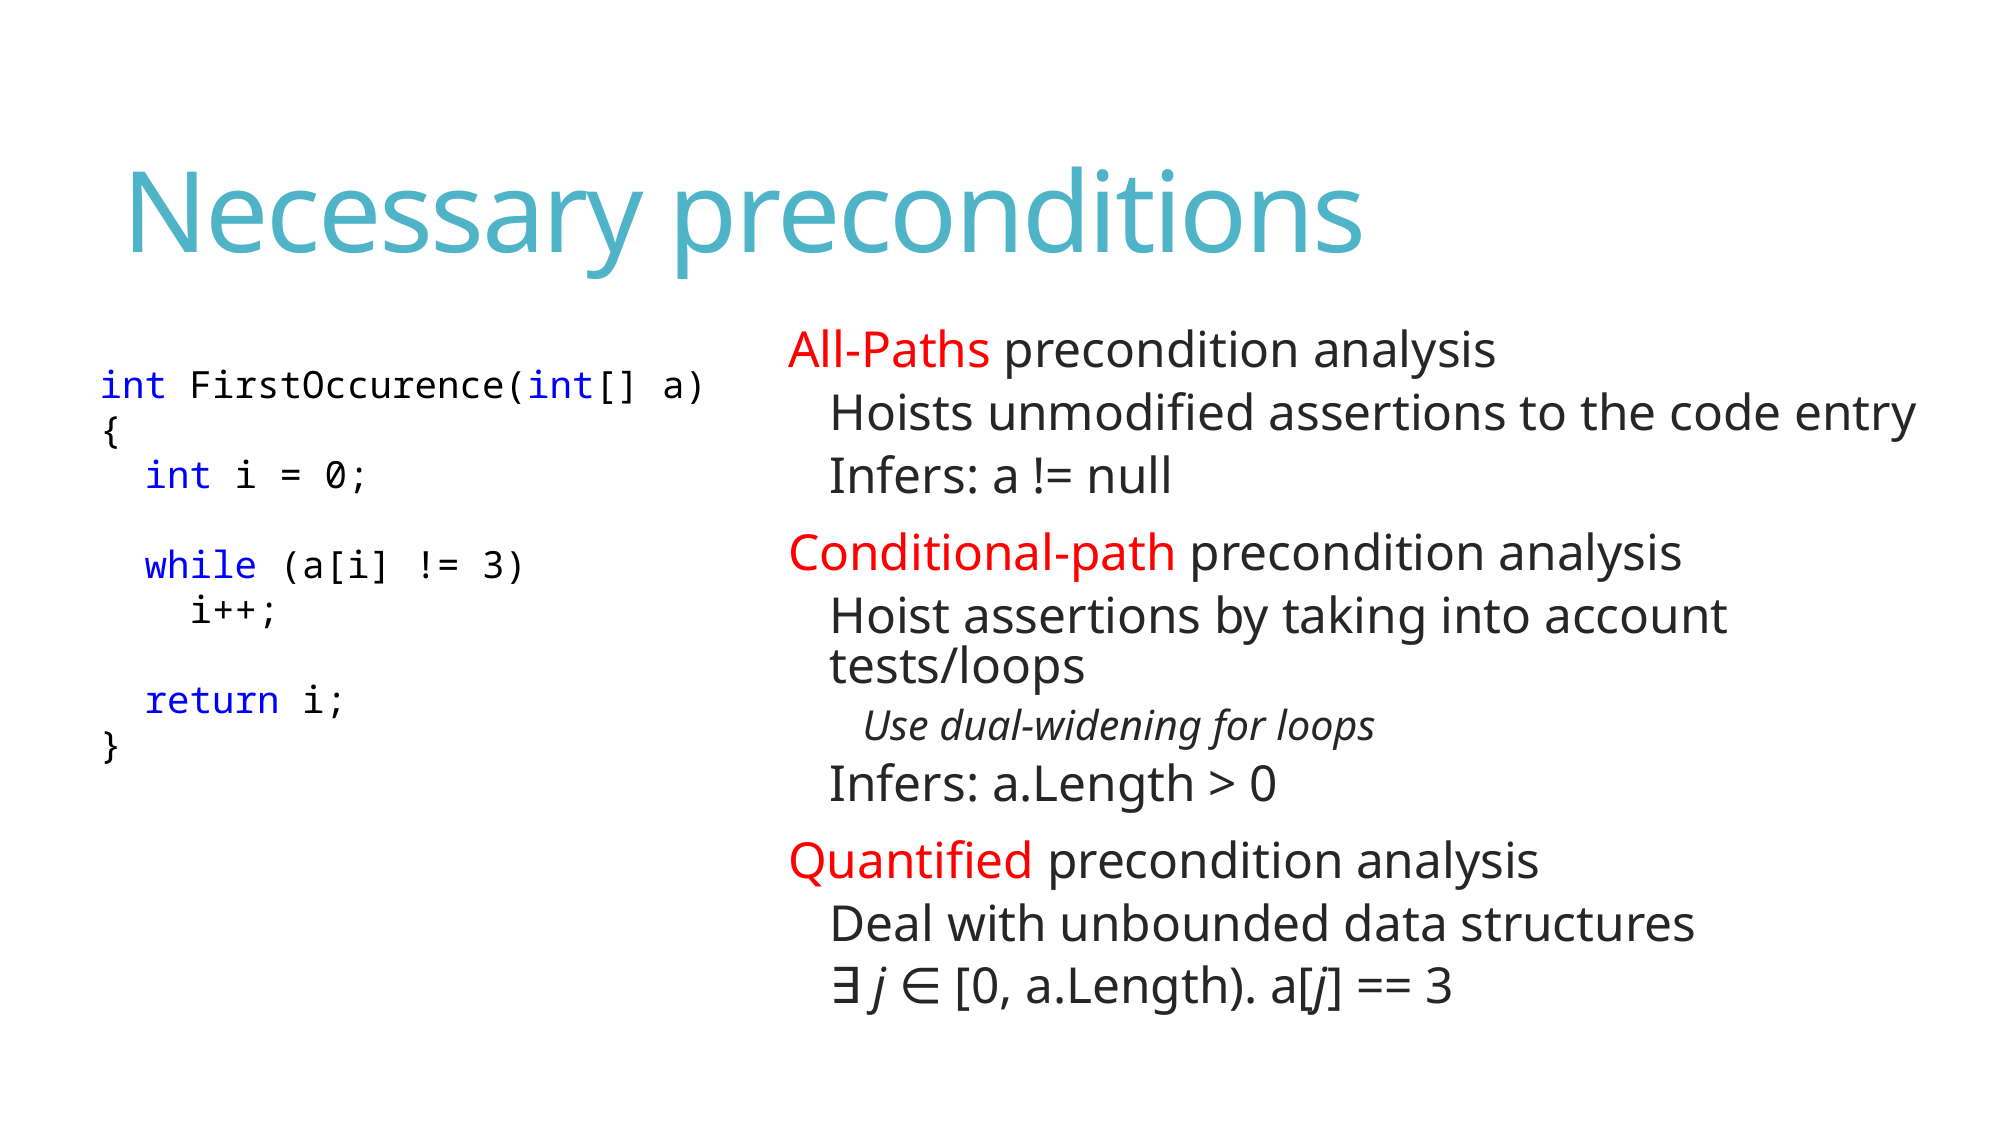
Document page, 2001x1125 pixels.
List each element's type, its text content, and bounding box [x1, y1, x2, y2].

text_box int FirstOccurence(int[] a) { int i = 0; while (a[i] != 3) i++; return i; } [84, 353, 722, 774]
title Necessary preconditions [107, 81, 1875, 354]
text_box All-Paths precondition analysis Hoists unmodified assertions to the code entry Infers: a != null Conditional-path precondition analysis Hoist assertions by taking into account tests/loops Use dual-widening for loops Infers: a.Length > 0 Quantified precondition analysis Deal with unbounded data structures ∃ j ∈ [0, a.Length). a[j] == 3 [758, 320, 1935, 1070]
